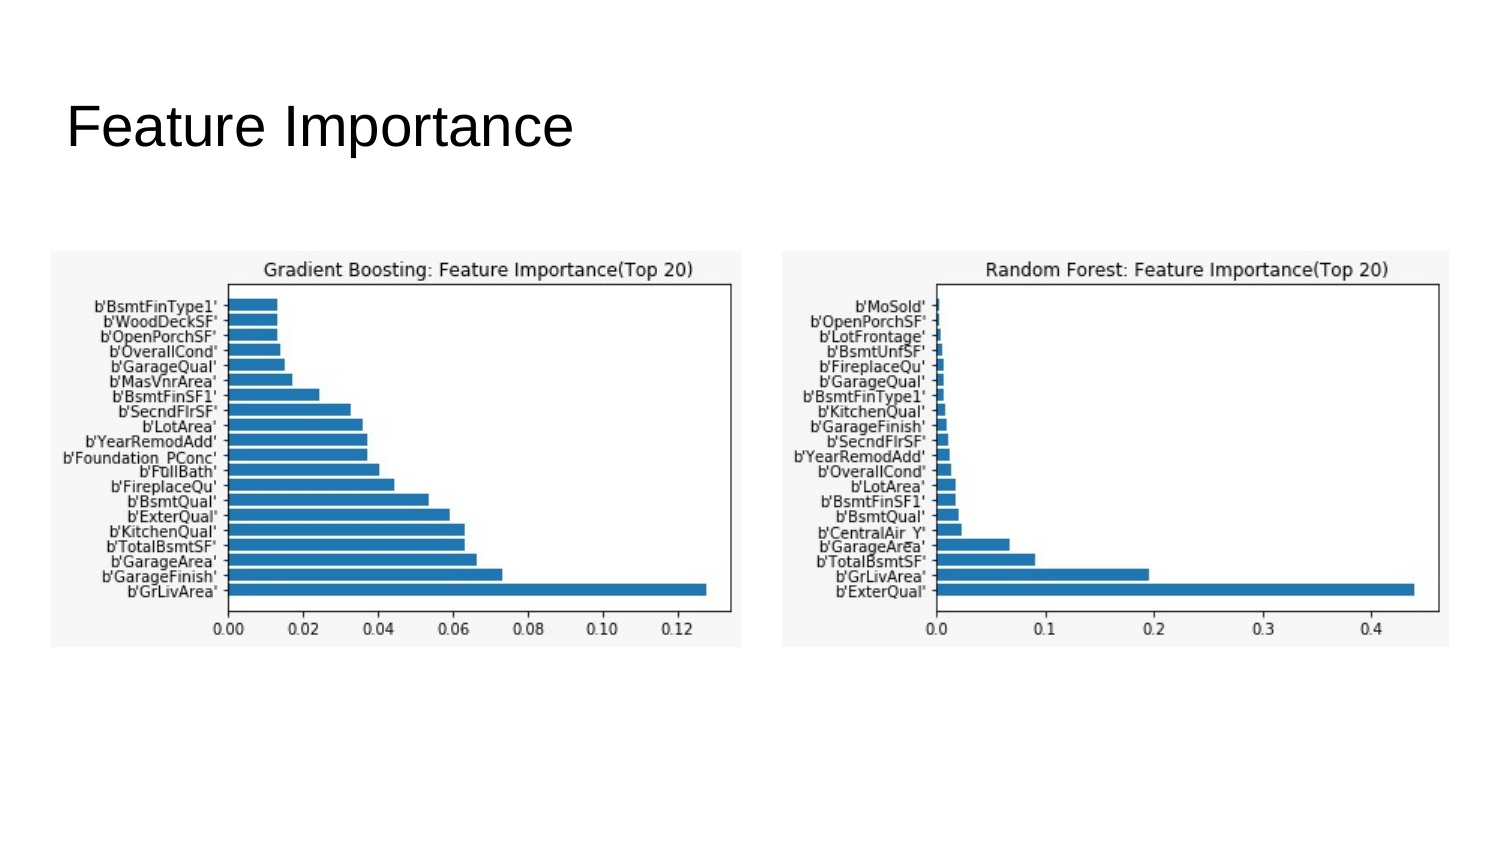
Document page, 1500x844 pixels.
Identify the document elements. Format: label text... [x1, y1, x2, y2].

picture [50, 251, 741, 648]
picture [781, 251, 1450, 648]
title Feature Importance [51, 72, 1449, 167]
